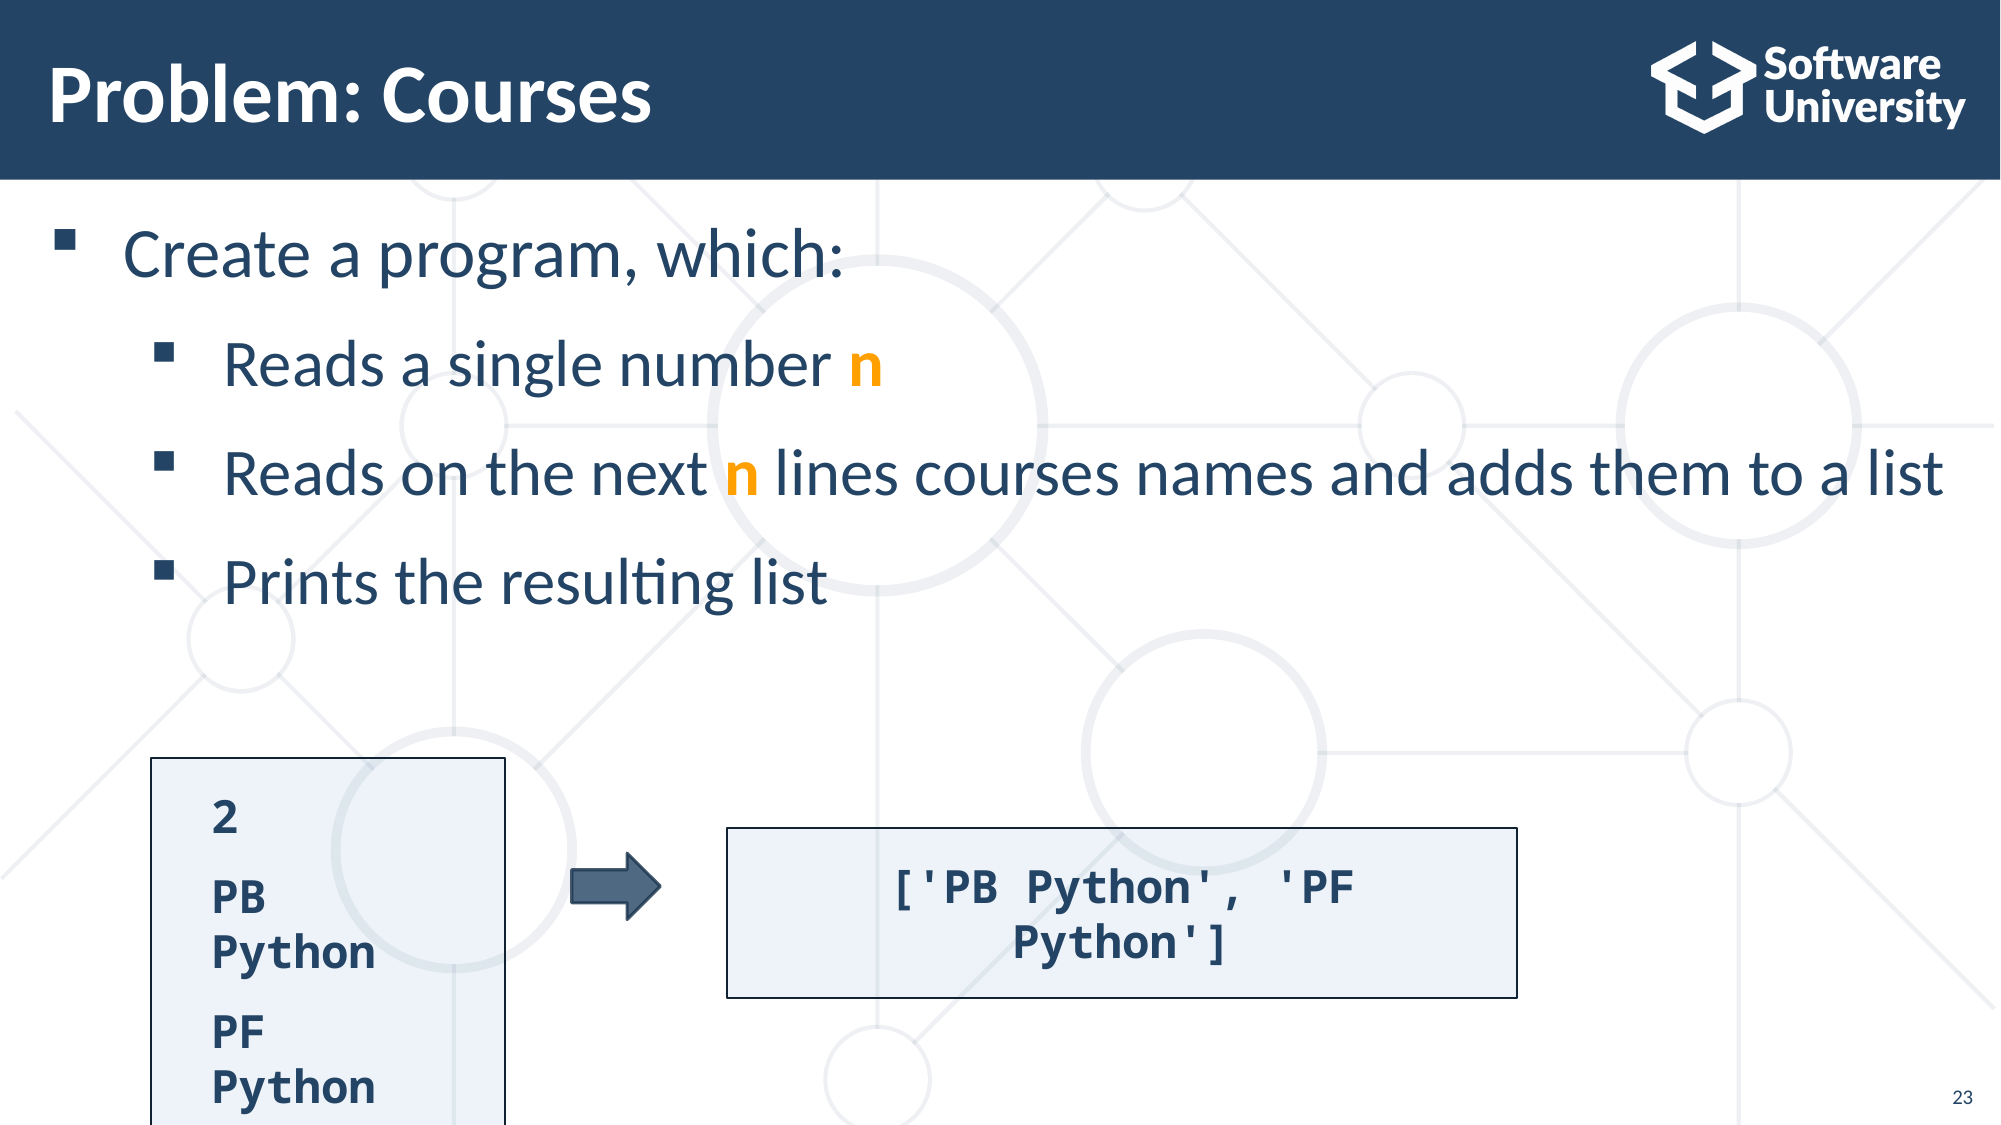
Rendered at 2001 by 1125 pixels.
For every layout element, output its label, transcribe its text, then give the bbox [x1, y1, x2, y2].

picture [1651, 41, 1966, 134]
text_box 2 PB Python PF Python [151, 757, 506, 1125]
text_box ['PB Python', 'PF Python'] [726, 828, 1518, 999]
title Problem: Courses [31, 16, 1625, 162]
list Create a program, which: Reads a single number n Reads on the next n lines courses names and adds them to a list Prints the resulting list [31, 196, 1969, 1109]
text_box [569, 851, 663, 922]
text_box 23 [1927, 1067, 1989, 1117]
